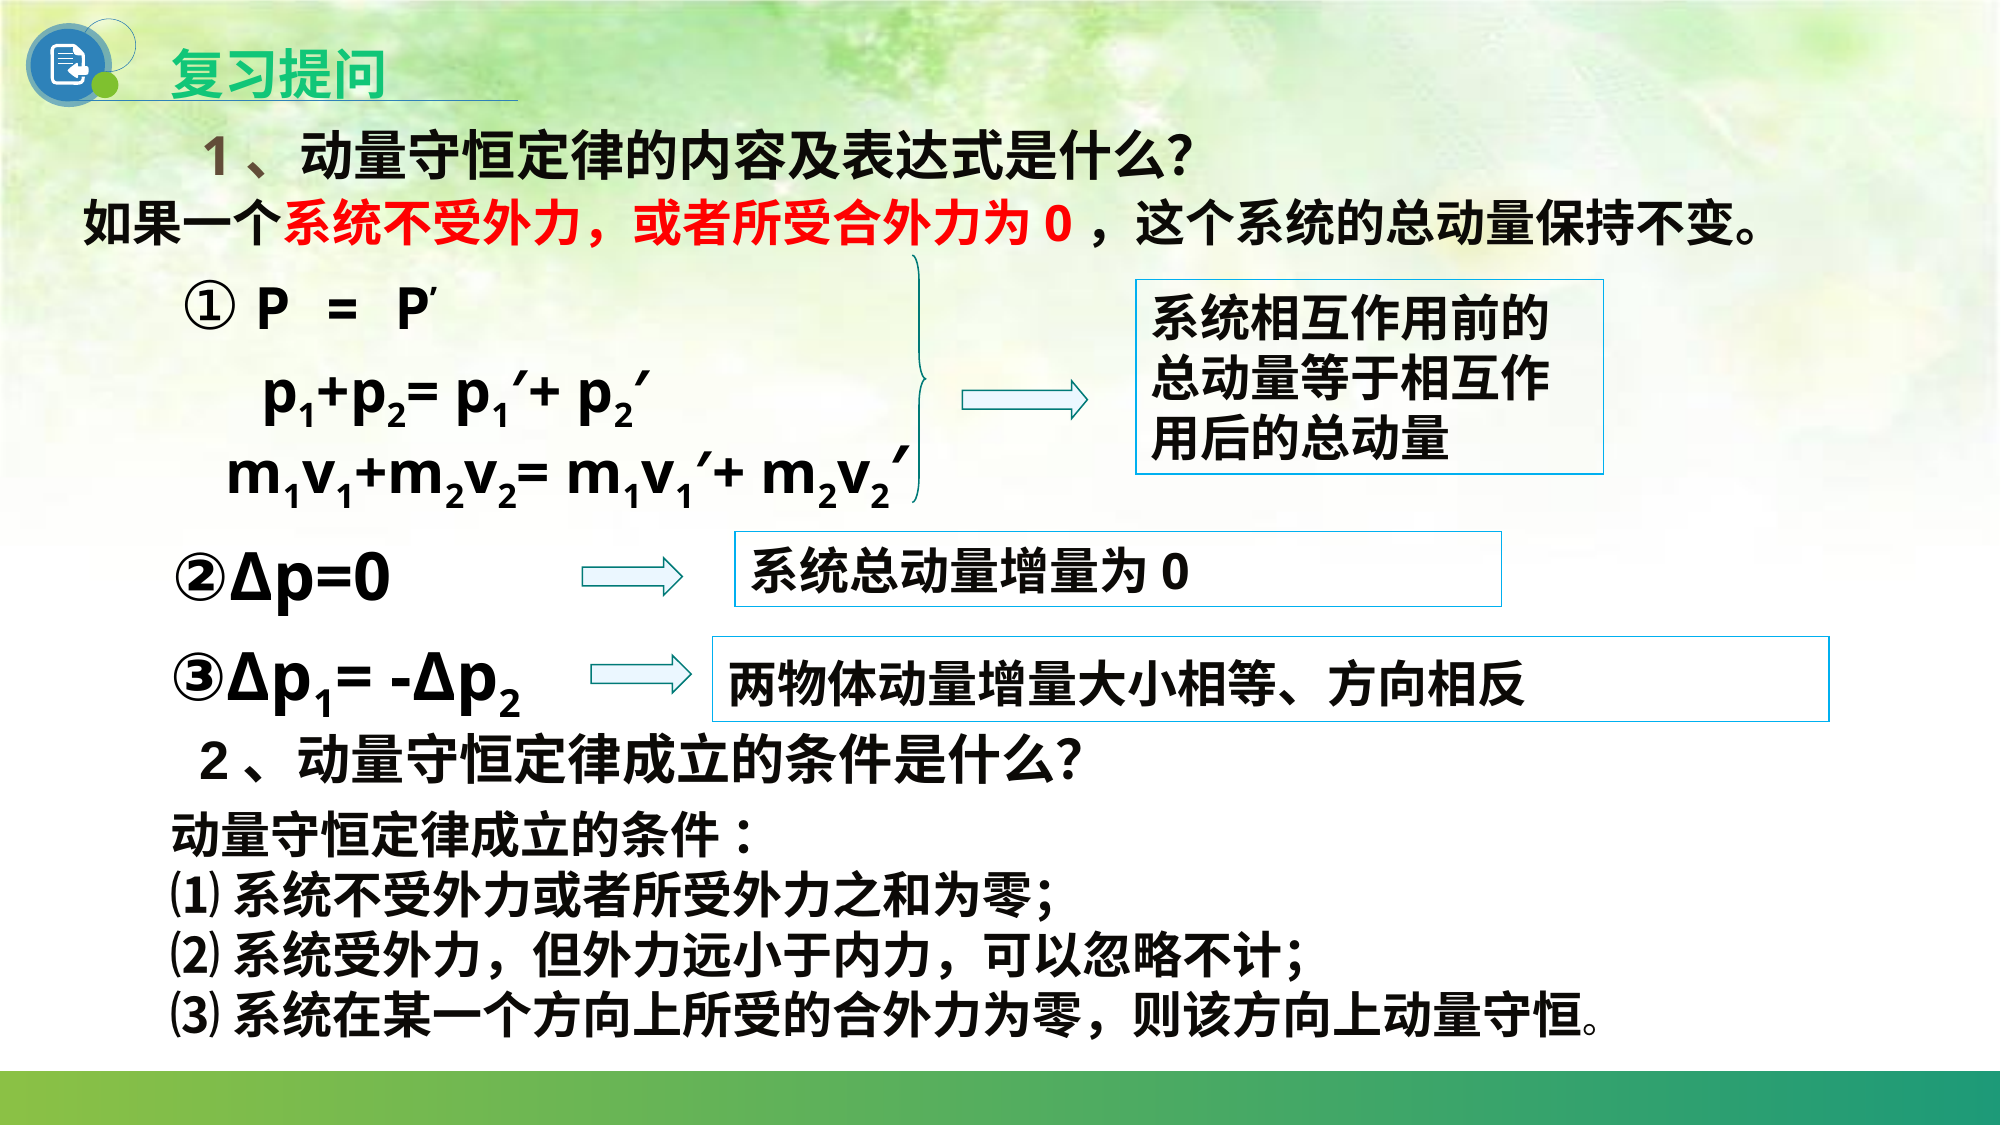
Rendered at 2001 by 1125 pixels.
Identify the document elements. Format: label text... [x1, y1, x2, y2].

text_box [25, 18, 518, 114]
text_box 系统相互作用前的总动量等于相互作用后的总动量 [1136, 279, 1604, 475]
text_box [912, 255, 926, 503]
text_box 动量守恒定律成立的条件 ： ⑴系统不受外力或者所受外力之和为零； ⑵系统受外力，但外力远小于内力，可以忽略不计； ⑶系统在某一个方向上所受的合外力为零，则该方向上动量守恒。 [155, 795, 1698, 1051]
text_box 两物体动量增量大小相等、方向相反 [712, 636, 1829, 722]
text_box ②Δp=0 [157, 526, 542, 622]
picture [0, 0, 2001, 1125]
text_box [591, 655, 692, 693]
text_box [962, 380, 1088, 419]
text_box [0, 1071, 2000, 1125]
text_box 如果一个系统不受外力，或者所受合外力为0，这个系统的总动量保持不变。 [67, 183, 1953, 259]
text_box [582, 557, 683, 596]
text_box 2、动量守恒定律成立的条件是什么？ [184, 722, 1126, 795]
text_box 1、动量守恒定律的内容及表达式是什么？ [186, 114, 1237, 183]
text_box ③Δp1= -Δp2 [155, 626, 789, 733]
text_box 系统总动量增量为0 [734, 531, 1502, 607]
text_box ① P = P’ p1+p2= p1′+ p2′ m1v1+m2v2= m1v1′+ m2v2′ [165, 264, 1258, 523]
